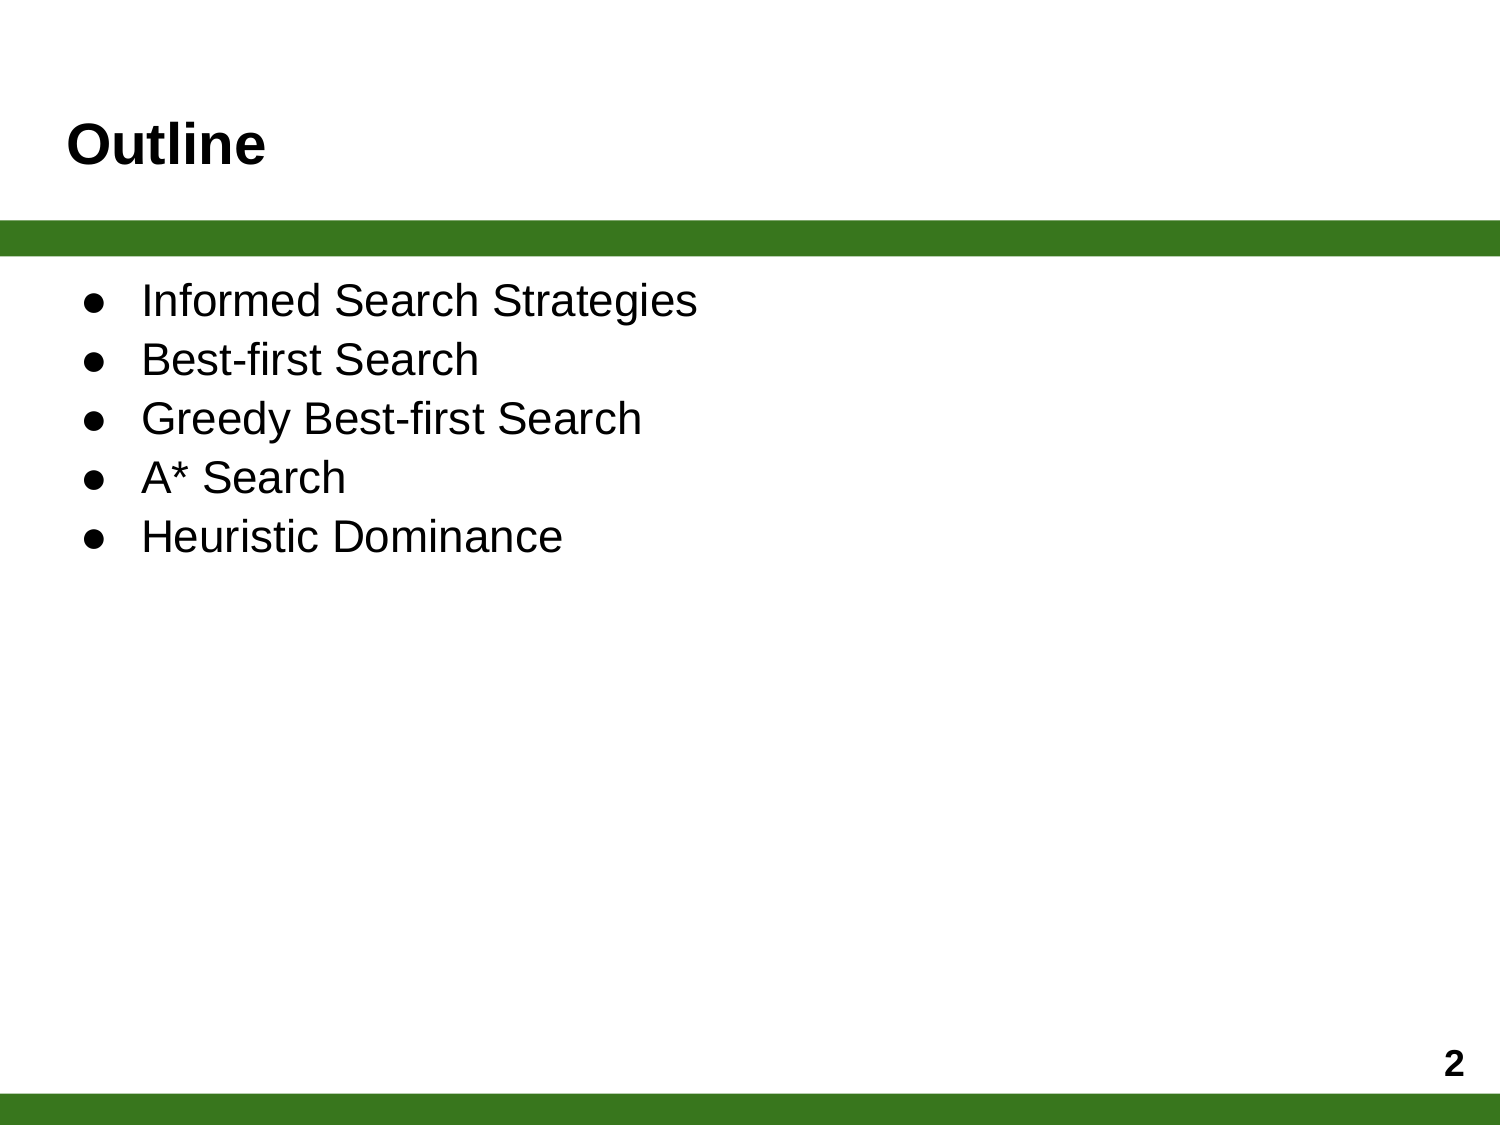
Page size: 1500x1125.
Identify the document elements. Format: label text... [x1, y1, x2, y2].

list Informed Search Strategies Best-first Search Greedy Best-first Search A* Search Heuristic Dominance [51, 252, 1449, 1000]
slide_number ‹#› [1389, 1019, 1480, 1106]
title Outline [51, 97, 1449, 223]
